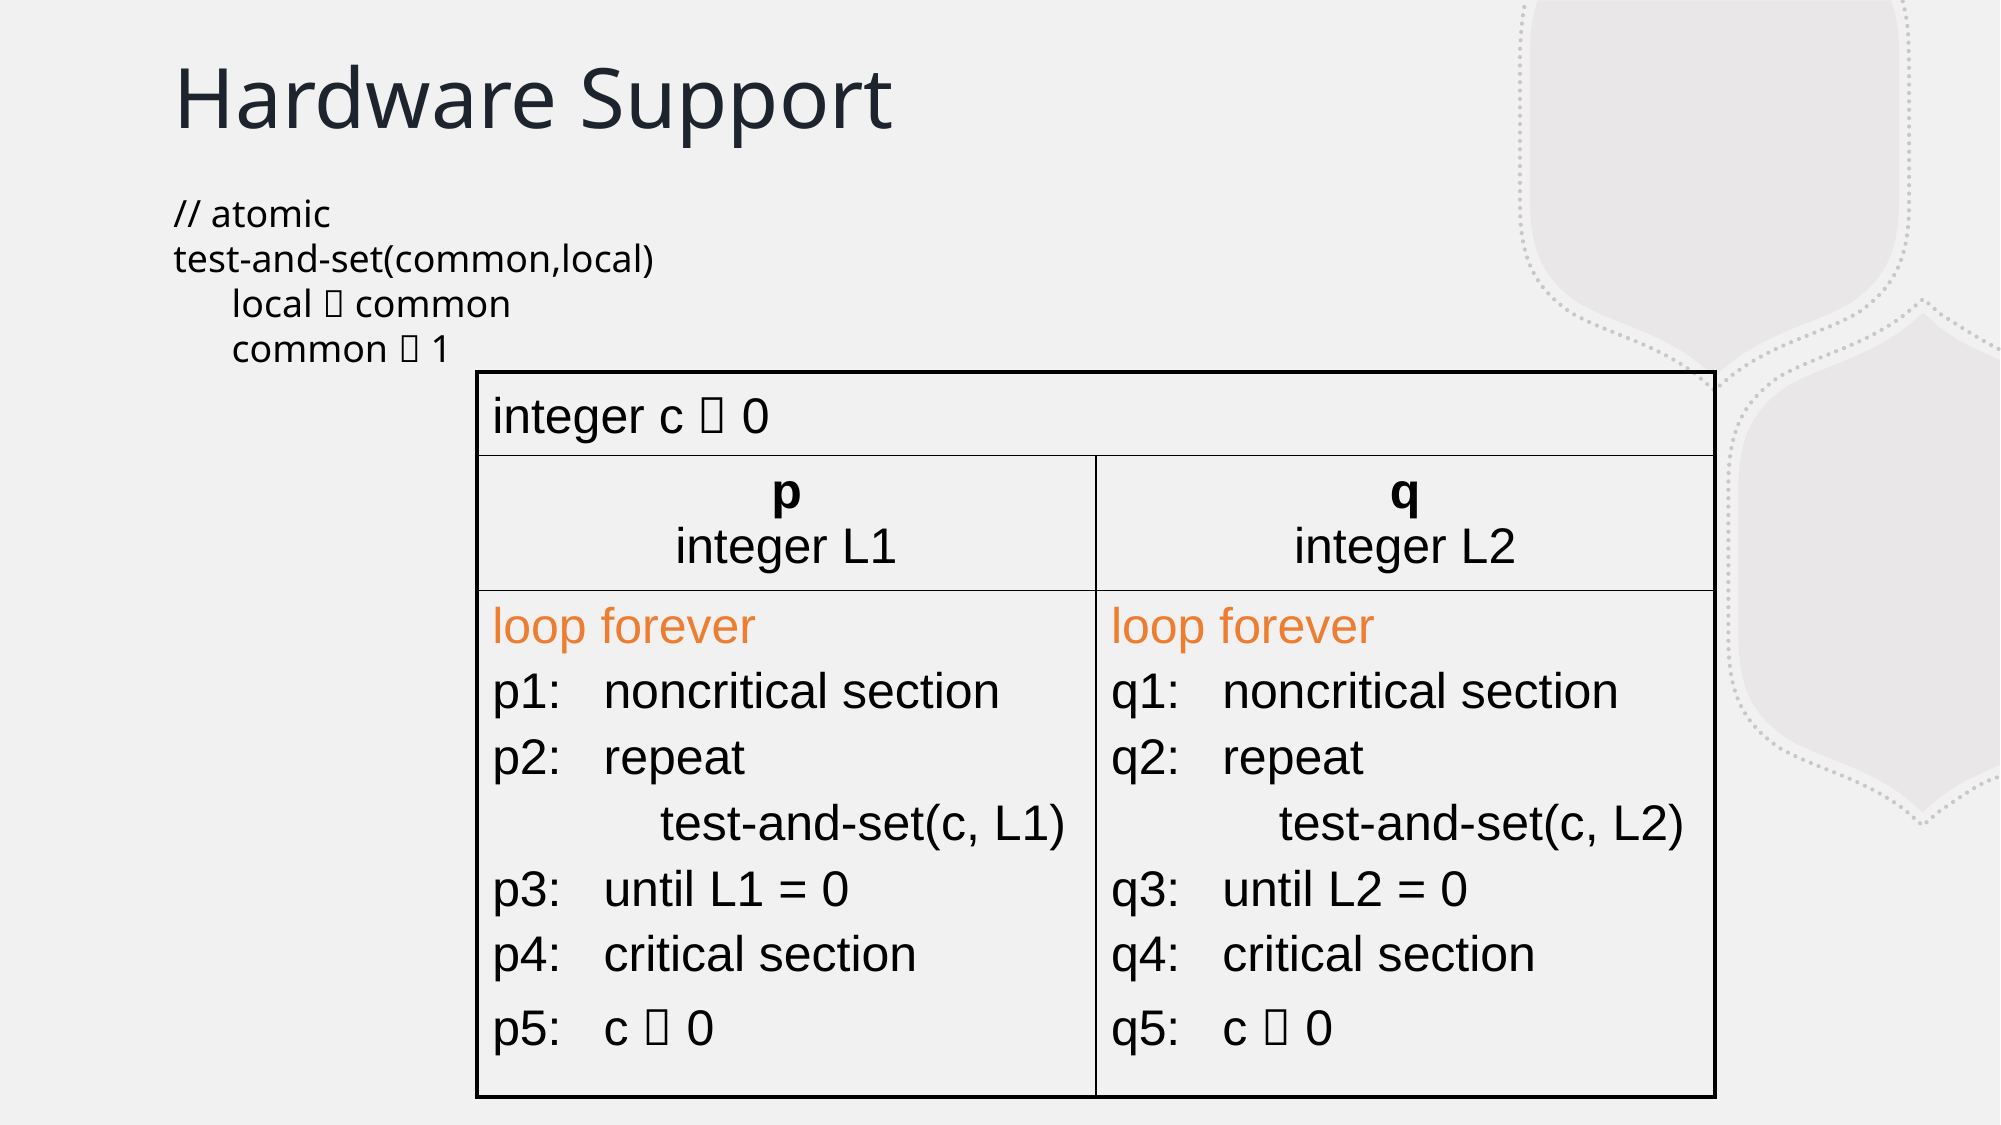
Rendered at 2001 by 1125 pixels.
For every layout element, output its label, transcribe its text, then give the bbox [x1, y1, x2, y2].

title Hardware Support [158, 8, 1648, 183]
table_cell q integer L2 [1097, 456, 1713, 590]
text_box // atomic test-and-set(common,local) local  common common  1 [158, 182, 1160, 378]
table_cell p integer L1 [479, 456, 1095, 590]
table_header integer c  0 [479, 374, 1713, 455]
table_cell loop forever p1: noncritical section p2: repeat test-and-set(c, L1) p3: until L1 = 0 p4: critical section p5: c  0 [479, 591, 1095, 1095]
table_cell loop forever q1: noncritical section q2: repeat test-and-set(c, L2) q3: until L2 = 0 q4: critical section q5: c  0 [1097, 591, 1713, 1095]
